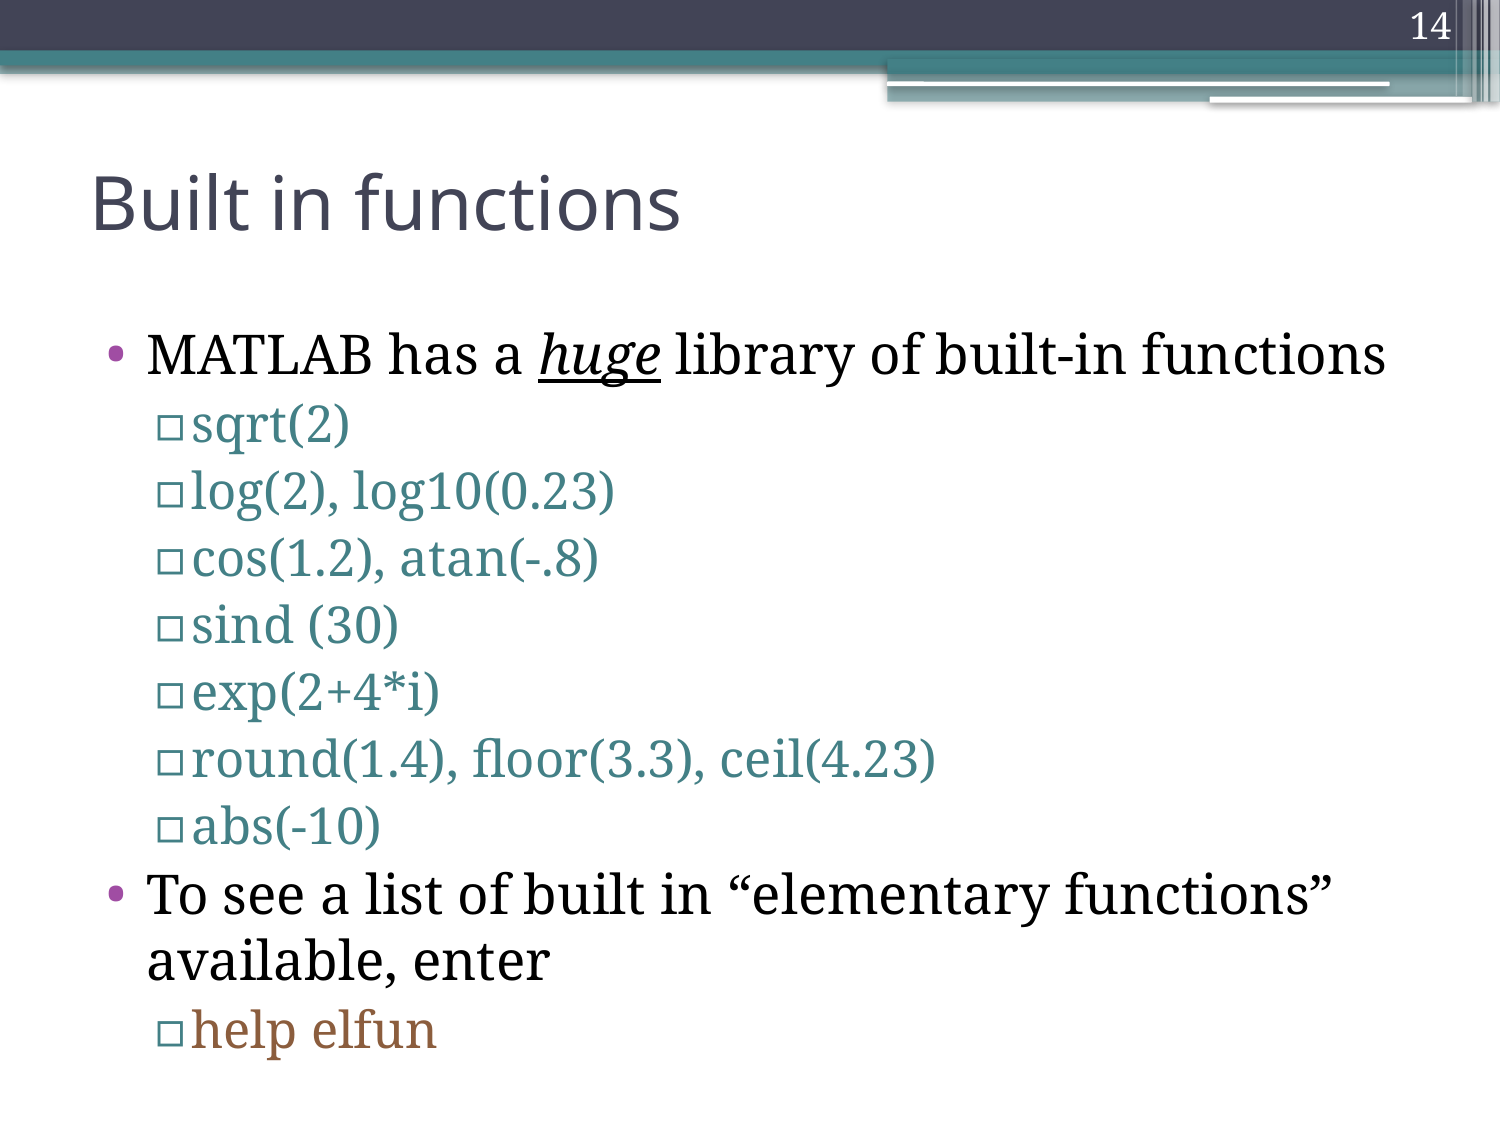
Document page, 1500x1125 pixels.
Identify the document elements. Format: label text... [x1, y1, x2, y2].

list MATLAB has a huge library of built-in functions sqrt(2) log(2), log10(0.23) cos(1.2), atan(-.8) sind (30) exp(2+4*i) round(1.4), floor(3.3), ceil(4.23) abs(-10) To see a list of built in “elementary functions” available, enter help elfun [75, 312, 1425, 1079]
slide_number 14 [1341, 0, 1466, 61]
title Built in functions [75, 125, 1425, 275]
